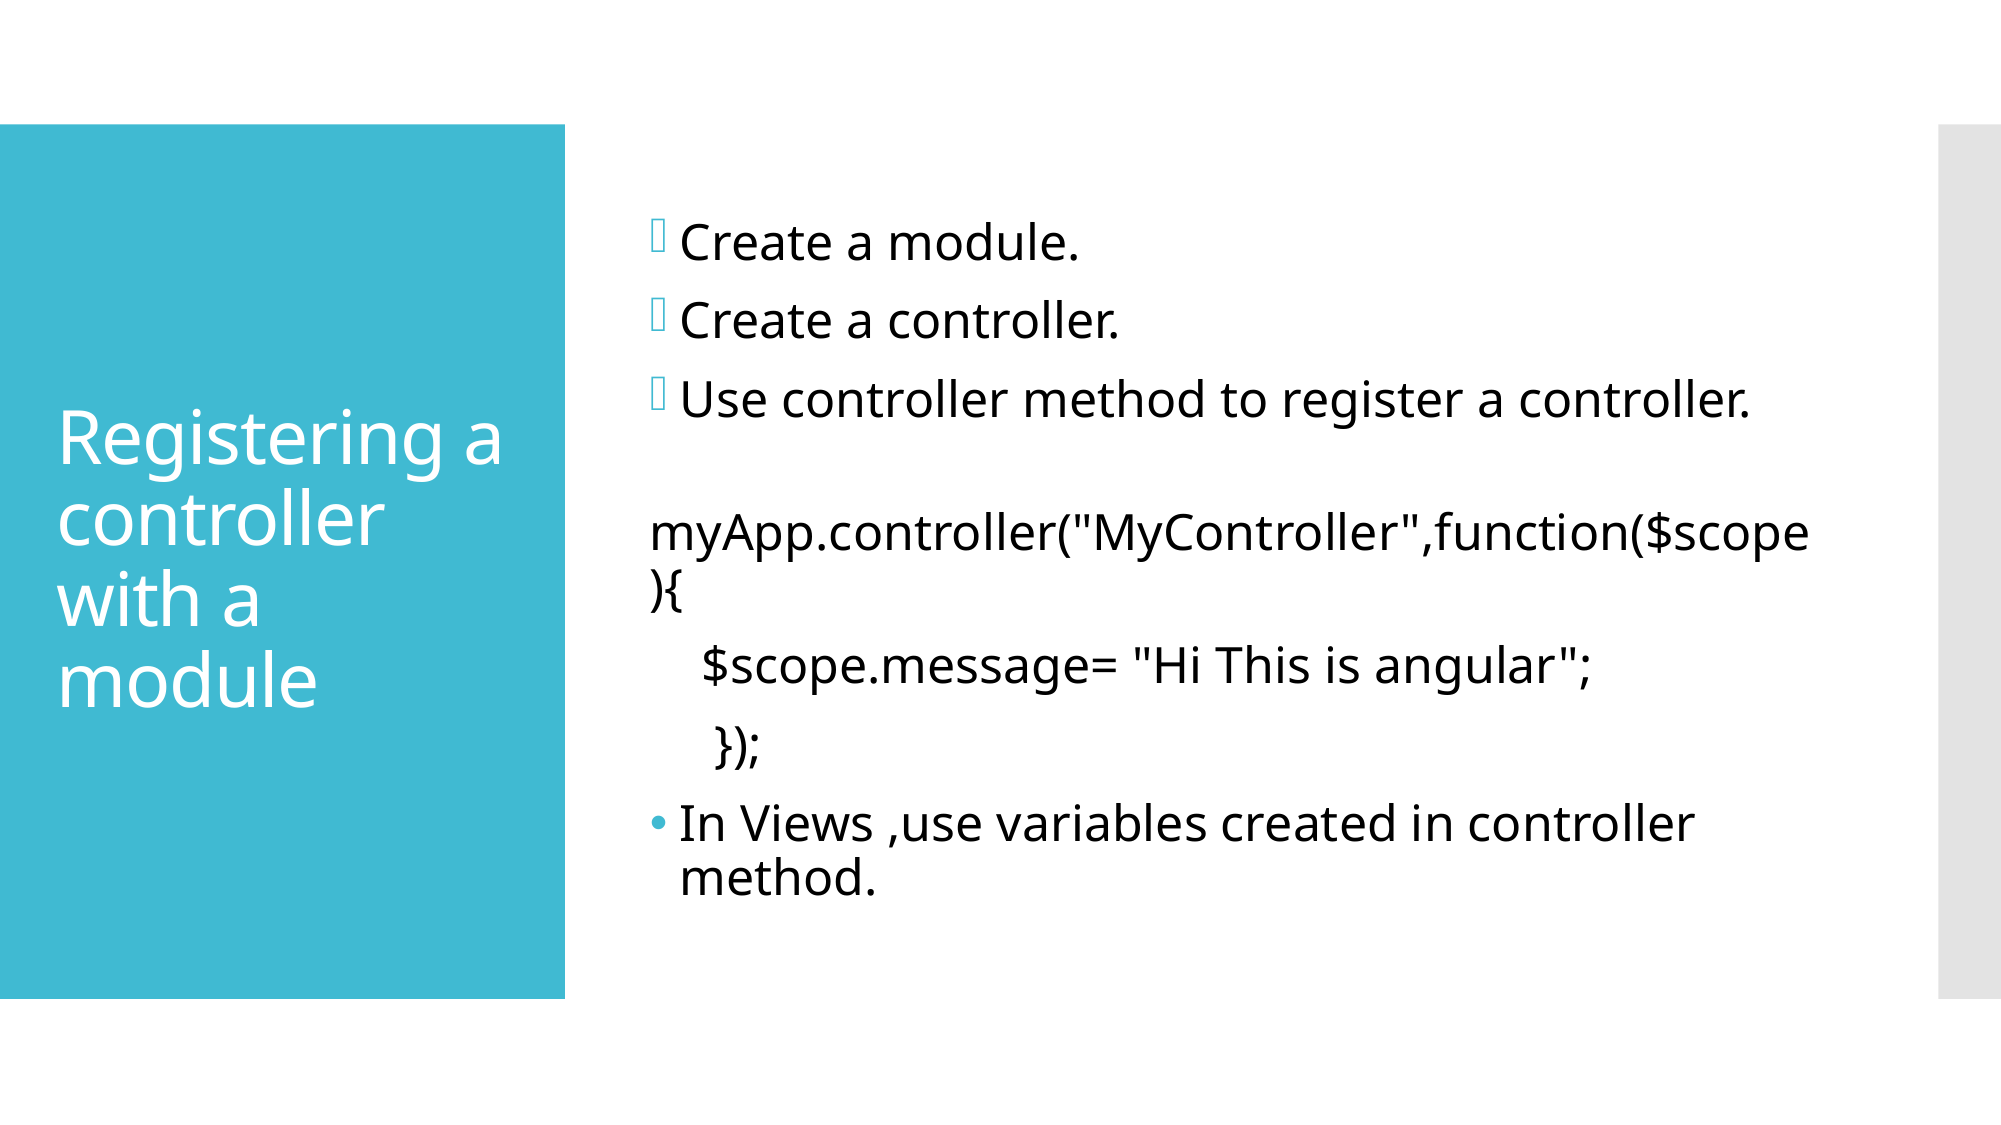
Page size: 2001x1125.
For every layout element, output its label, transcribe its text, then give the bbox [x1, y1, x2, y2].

title Registering a controller with a module [41, 184, 525, 940]
list Create a module. Create a controller. Use controller method to register a controller. myApp.controller("MyController",function($scope){ $scope.message= "Hi This is angular"; }); In Views ,use variables created in controller method. [634, 141, 1835, 982]
